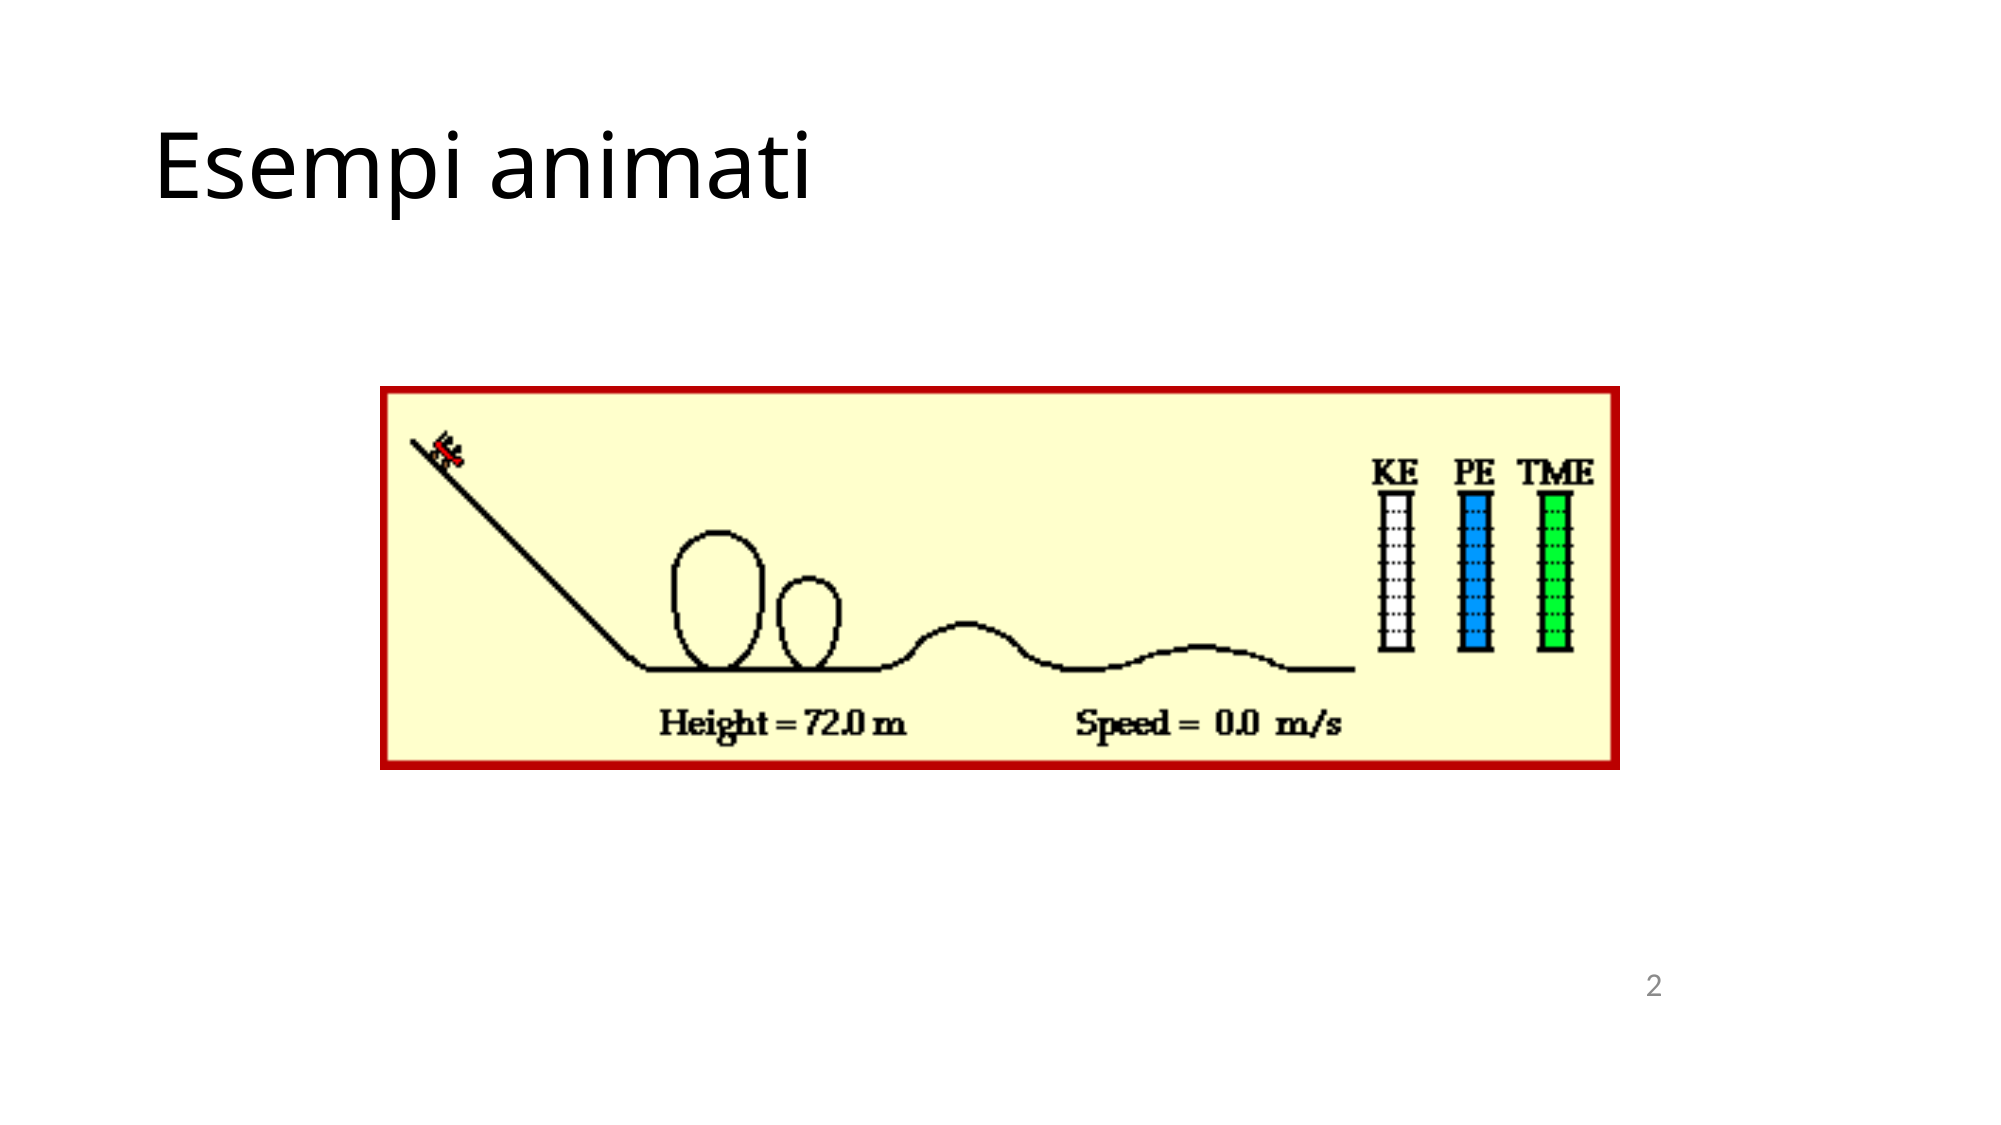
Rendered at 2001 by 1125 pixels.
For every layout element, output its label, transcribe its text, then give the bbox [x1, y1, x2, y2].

slide_number 2 [1586, 940, 1678, 1027]
picture [379, 386, 1620, 770]
title Esempi animati [137, 59, 1863, 278]
